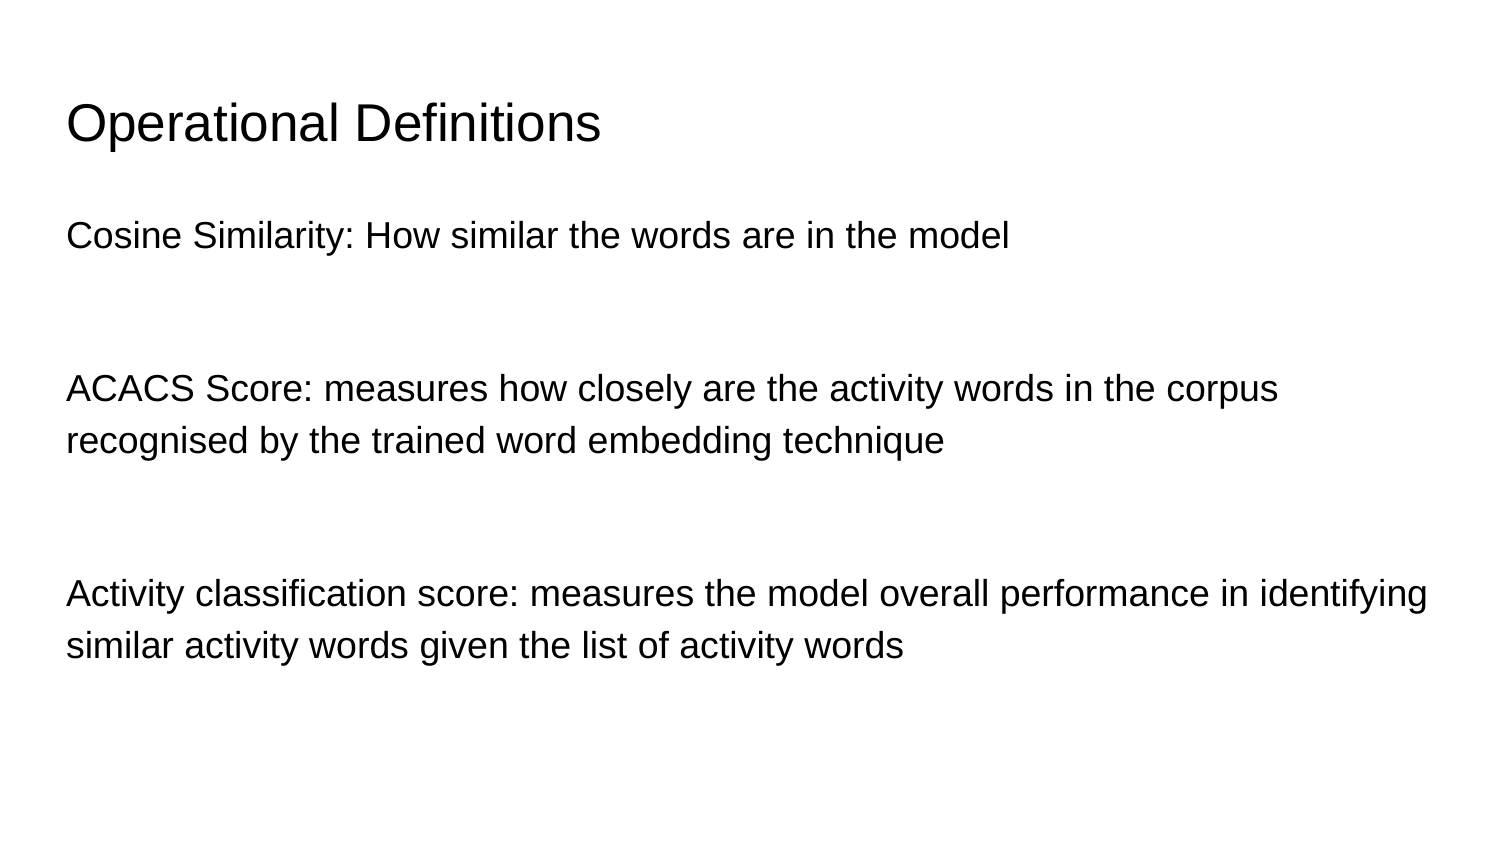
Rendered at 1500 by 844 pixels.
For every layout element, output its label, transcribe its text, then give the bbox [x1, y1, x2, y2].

list Cosine Similarity: How similar the words are in the model ACACS Score: measures how closely are the activity words in the corpus recognised by the trained word embedding technique Activity classification score: measures the model overall performance in identifying similar activity words given the list of activity words [51, 189, 1449, 750]
title Operational Definitions [51, 72, 1449, 167]
